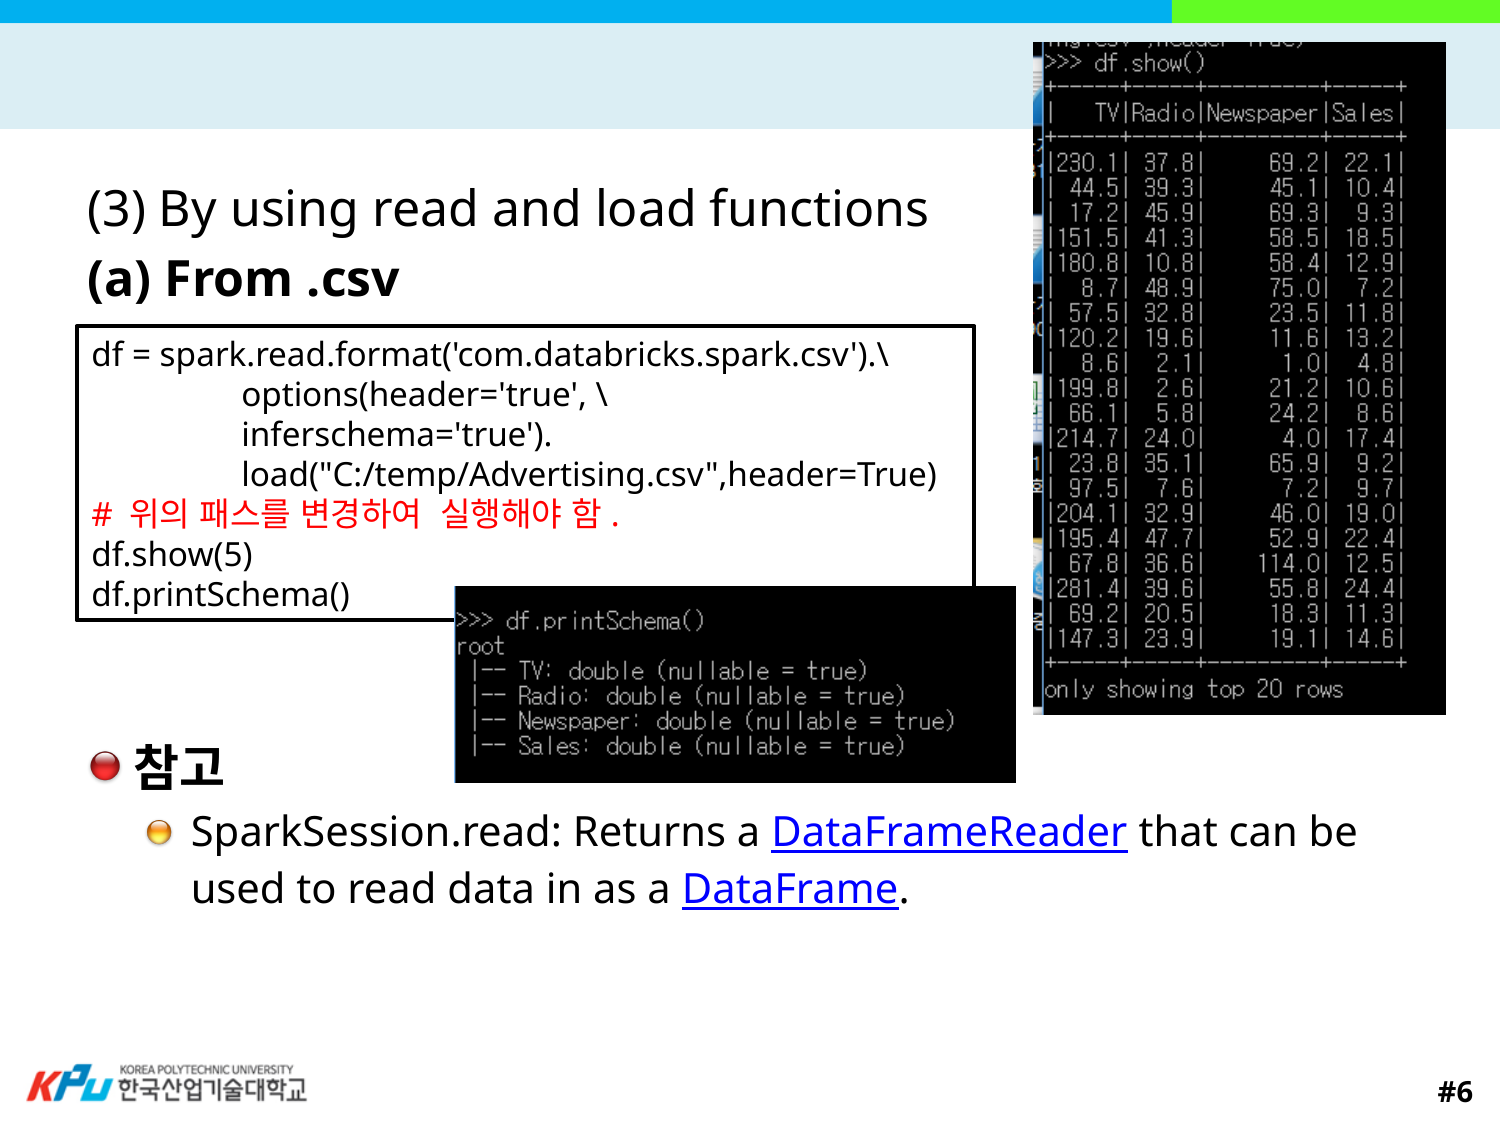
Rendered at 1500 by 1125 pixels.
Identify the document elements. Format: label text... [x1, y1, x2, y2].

list (3) By using read and load functions (a) From .csv 참고 SparkSession.read: Returns a DataFrameReader that can be used to read data in as a DataFrame. [72, 169, 1430, 1043]
picture [1033, 42, 1447, 715]
picture [454, 585, 1016, 784]
picture [144, 818, 174, 848]
text_box df = spark.read.format('com.databricks.spark.csv').\ options(header='true', \ inferschema='true'). load("C:/temp/Advertising.csv",header=True) # 위의 패스를 변경하여 실행해야 함. df.show(5) df.printSchema() [75, 324, 976, 622]
picture [19, 1058, 313, 1110]
picture [87, 749, 123, 785]
